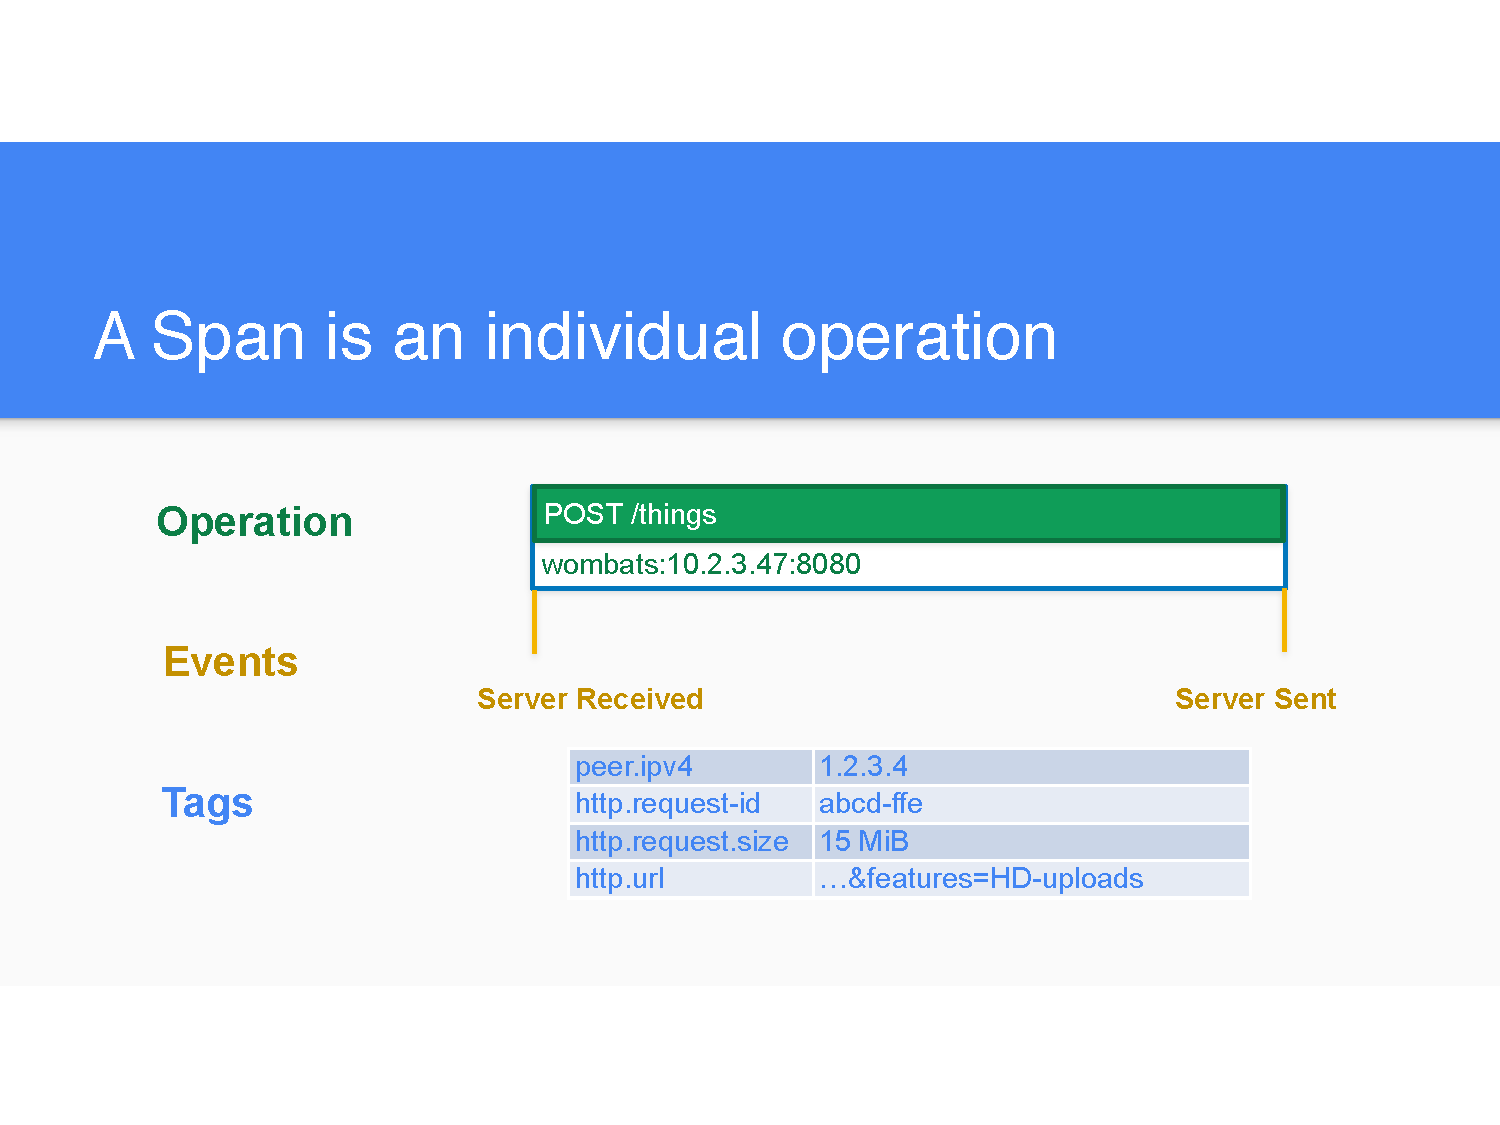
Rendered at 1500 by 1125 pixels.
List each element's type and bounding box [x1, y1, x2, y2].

picture [0, 141, 1500, 987]
